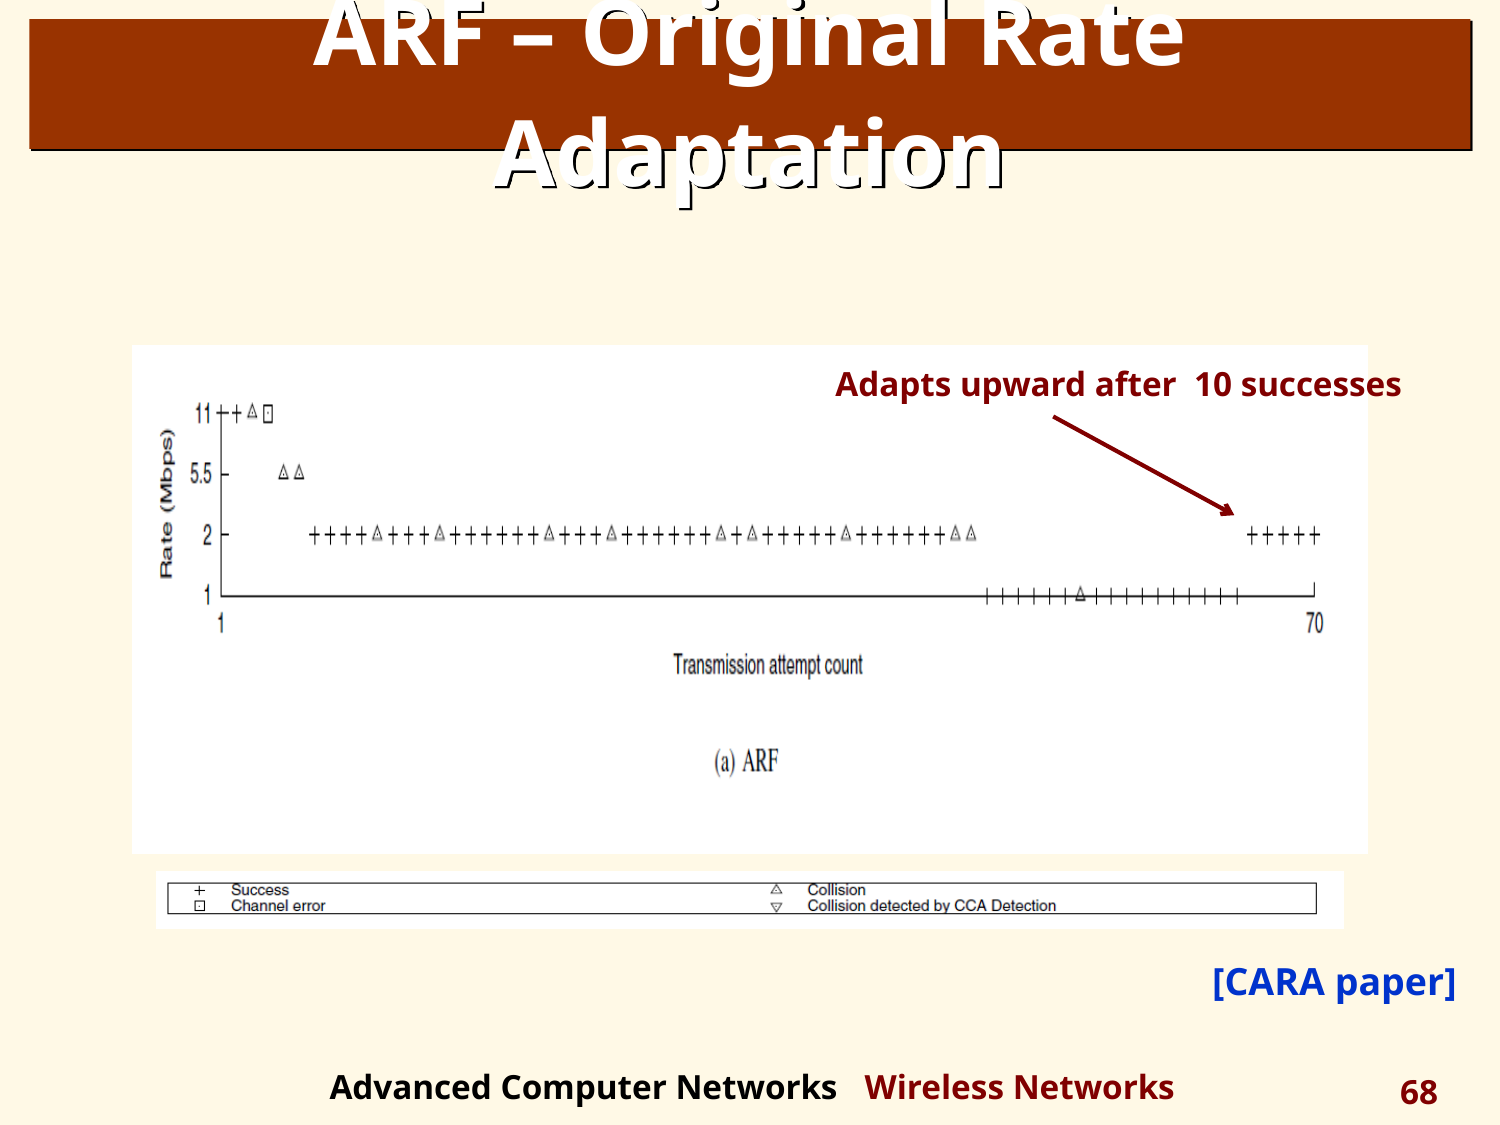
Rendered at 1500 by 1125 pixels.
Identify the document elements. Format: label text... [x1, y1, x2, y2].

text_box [1052, 416, 1235, 516]
slide_number 68 [1344, 1063, 1495, 1102]
picture [131, 345, 1368, 854]
picture [156, 871, 1344, 929]
title ARF – Original Rate Adaptation [29, 18, 1471, 150]
text_box [CARA paper] [1234, 952, 1436, 1008]
text_box Adapts upward after 10 successes [1369, 345, 1435, 421]
footer Advanced Computer Networks Wireless Networks [210, 1058, 1304, 1107]
